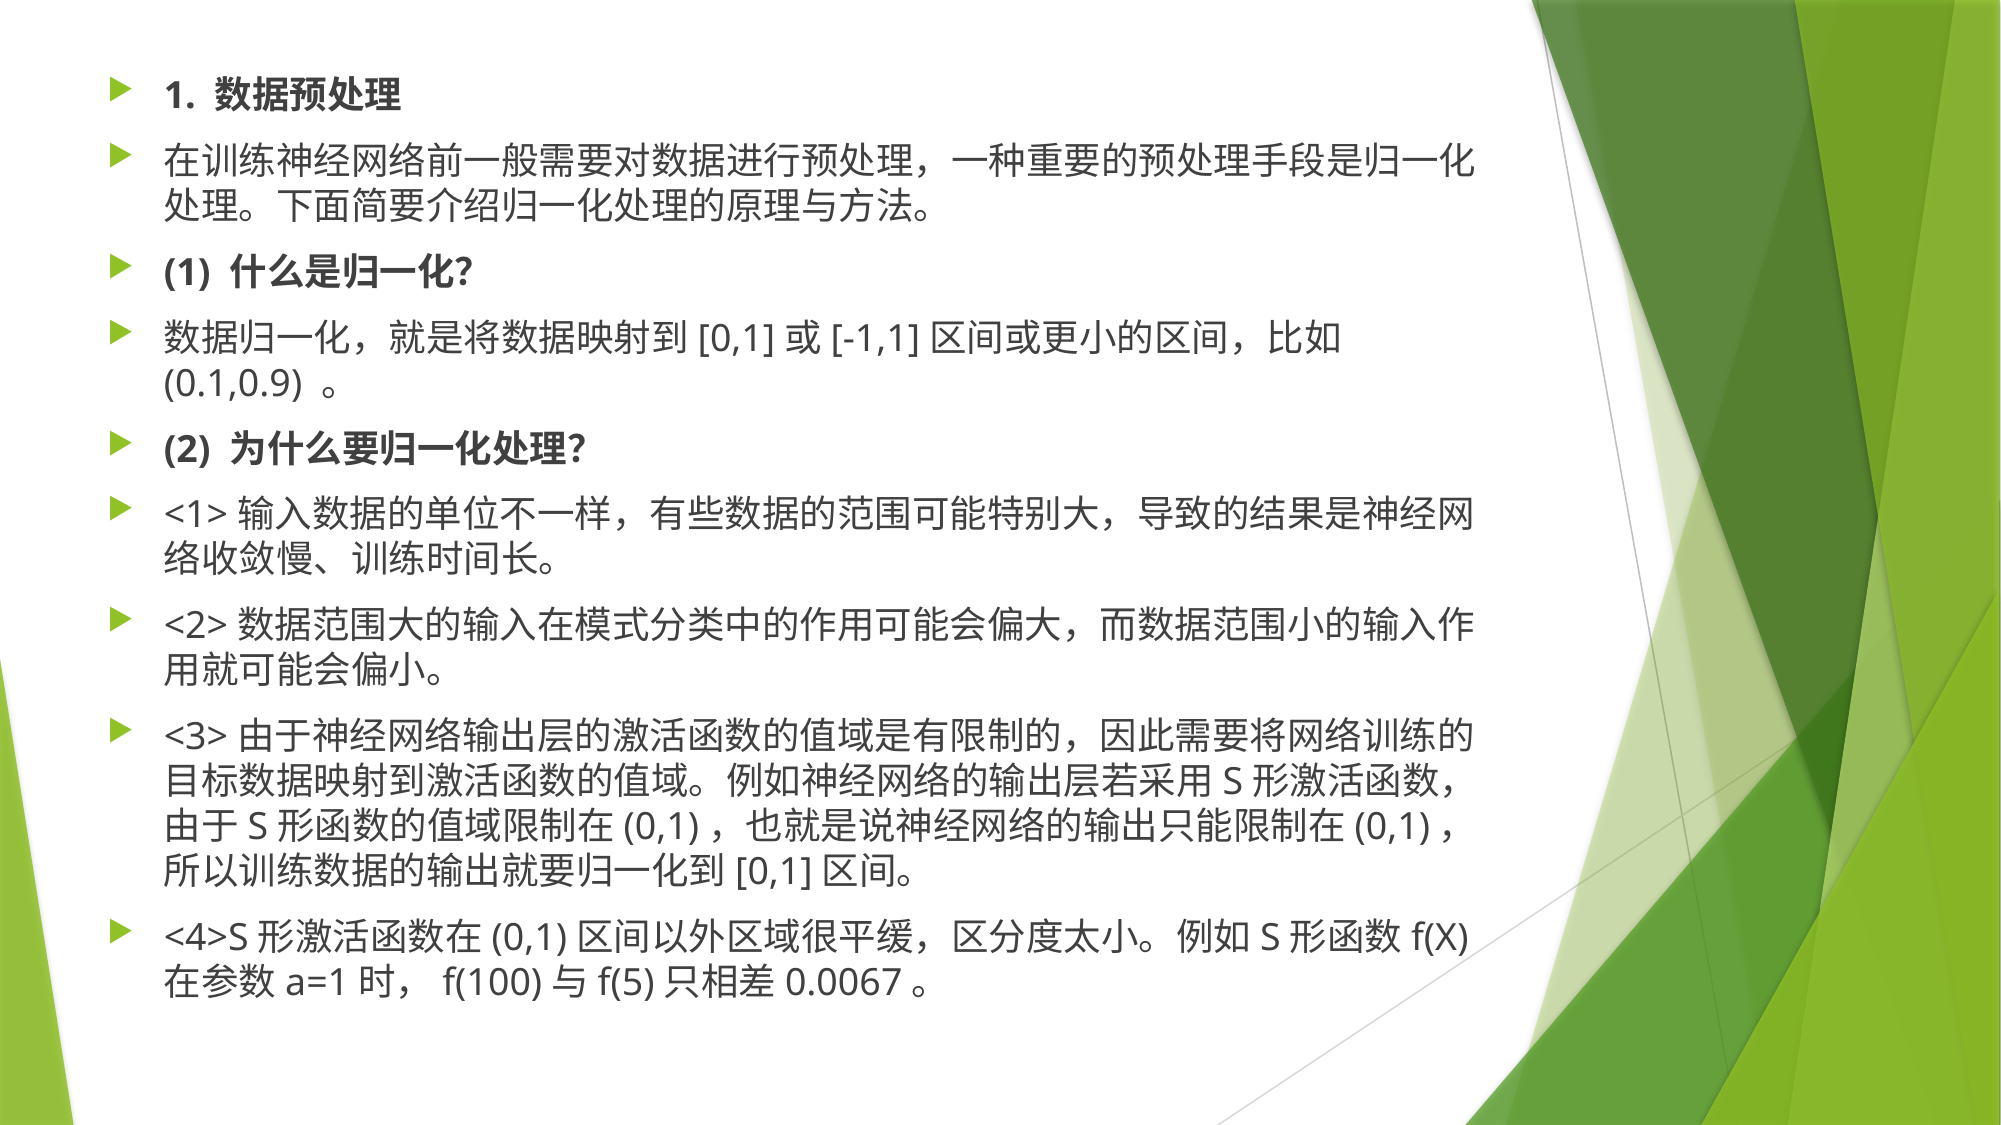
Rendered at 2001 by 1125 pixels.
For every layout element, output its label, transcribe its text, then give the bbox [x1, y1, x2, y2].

text_box 1. 数据预处理 在训练神经网络前一般需要对数据进行预处理，一种重要的预处理手段是归一化处理。下面简要介绍归一化处理的原理与方法。 (1) 什么是归一化？ 数据归一化，就是将数据映射到[0,1]或[-1,1]区间或更小的区间，比如(0.1,0.9) 。 (2) 为什么要归一化处理？ <1>输入数据的单位不一样，有些数据的范围可能特别大，导致的结果是神经网络收敛慢、训练时间长。 <2>数据范围大的输入在模式分类中的作用可能会偏大，而数据范围小的输入作用就可能会偏小。 <3>由于神经网络输出层的激活函数的值域是有限制的，因此需要将网络训练的目标数据映射到激活函数的值域。例如神经网络的输出层若采用S形激活函数，由于S形函数的值域限制在(0,1)，也就是说神经网络的输出只能限制在(0,1)，所以训练数据的输出就要归一化到[0,1]区间。 <4>S形激活函数在(0,1)区间以外区域很平缓，区分度太小。例如S形函数f(X)在参数a=1时，f(100)与f(5)只相差0.0067。 [92, 63, 1518, 1059]
